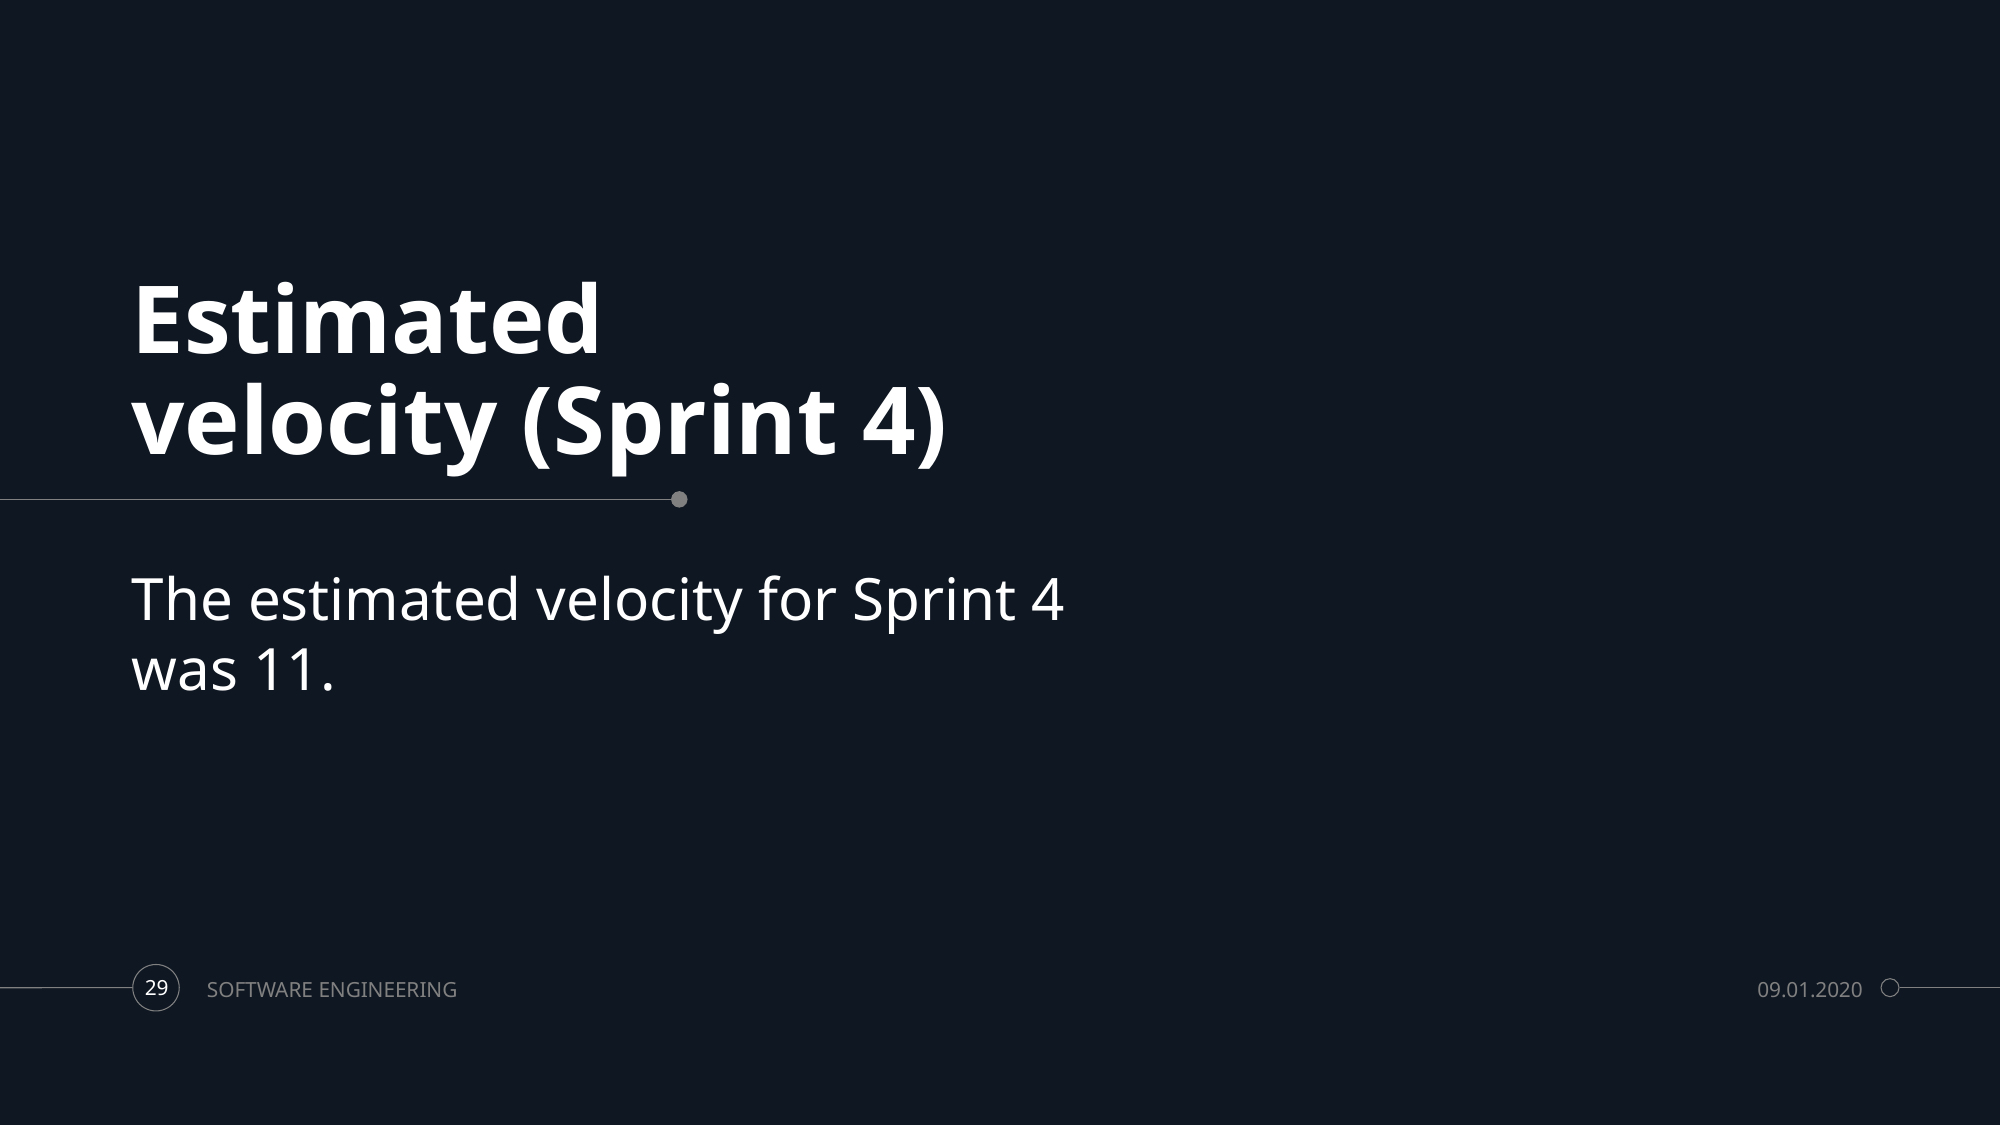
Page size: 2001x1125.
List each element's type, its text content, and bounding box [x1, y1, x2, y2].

title Estimated velocity (Sprint 4) [131, 342, 956, 475]
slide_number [1643, 964, 1863, 1014]
footer SOFTWARE ENGINEERING [191, 964, 671, 1014]
slide_number 29 [127, 964, 186, 1014]
text_box The estimated velocity for Sprint 4 was 11. [131, 562, 1181, 886]
